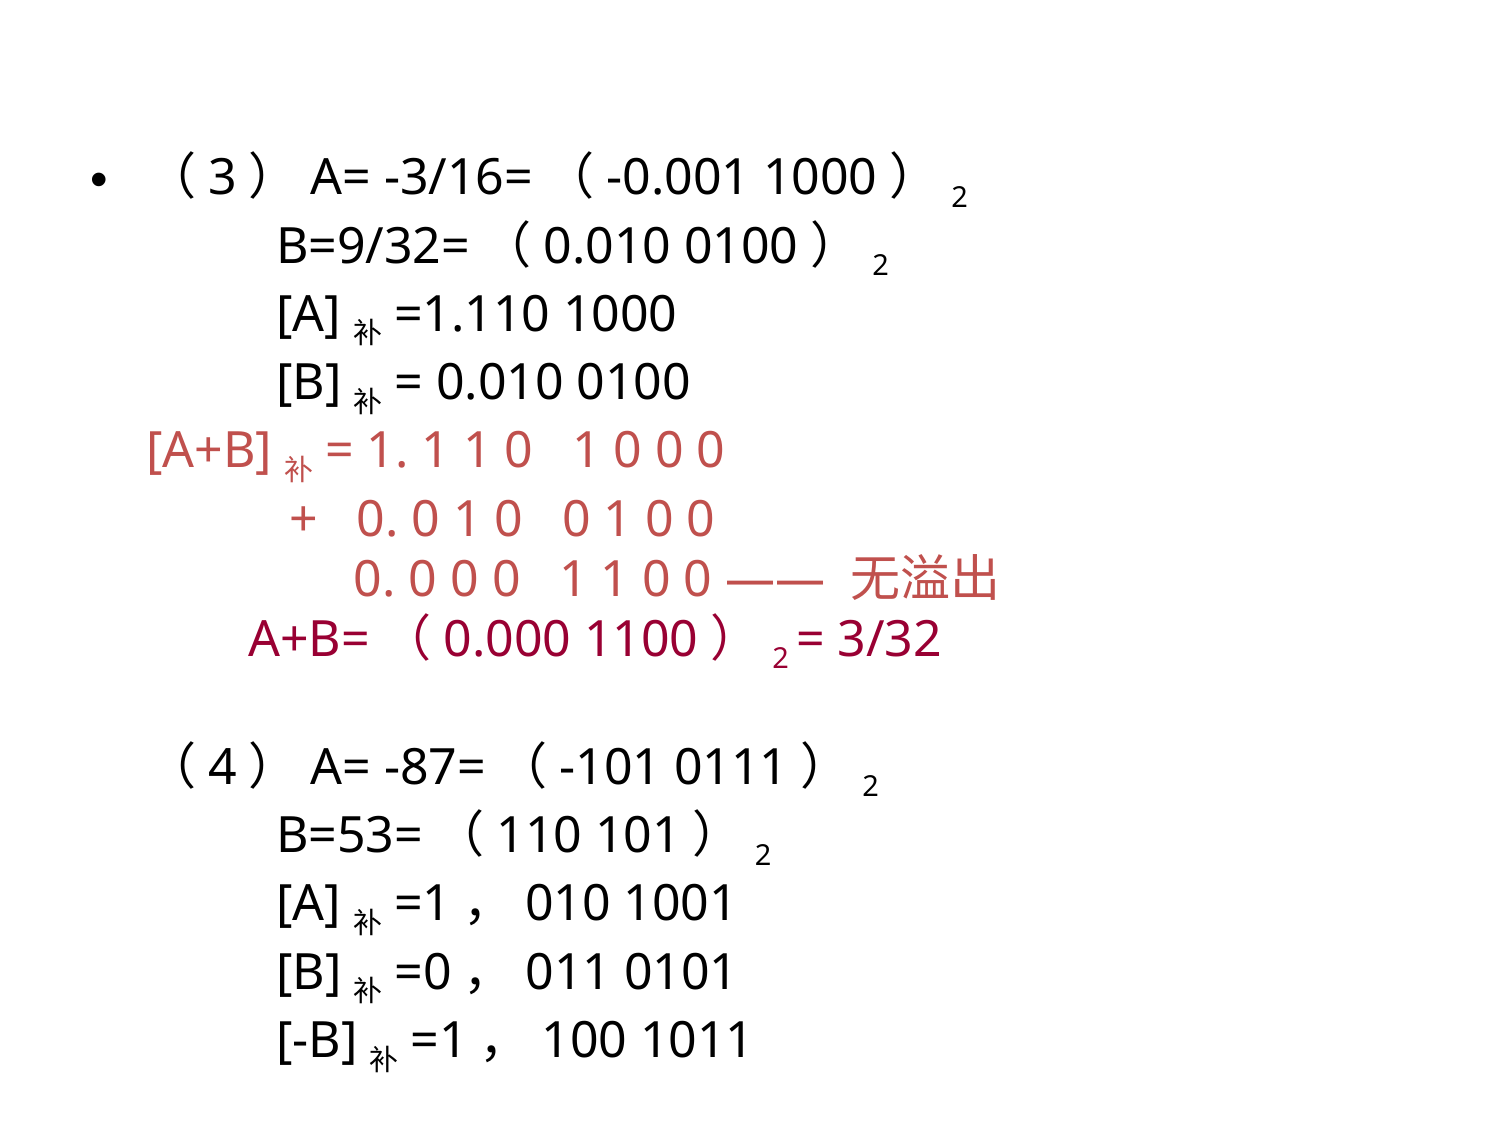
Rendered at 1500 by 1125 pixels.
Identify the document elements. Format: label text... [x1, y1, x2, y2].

list （3）A= -3/16=（-0.001 1000）2 B=9/32=（0.010 0100）2 [A]补=1.110 1000 [B]补= 0.010 0100 [A+B]补= 1. 1 1 0 1 0 0 0 + 0. 0 1 0 0 1 0 0 0. 0 0 0 1 1 0 0 —— 无溢出 A+B=（0.000 1100）2 = 3/32 （4）A= -87=（-101 0111）2 B=53=（110 101）2 [A]补=1，010 1001 [B]补=0，011 0101 [-B]补=1，100 1011 [75, 137, 1425, 1012]
